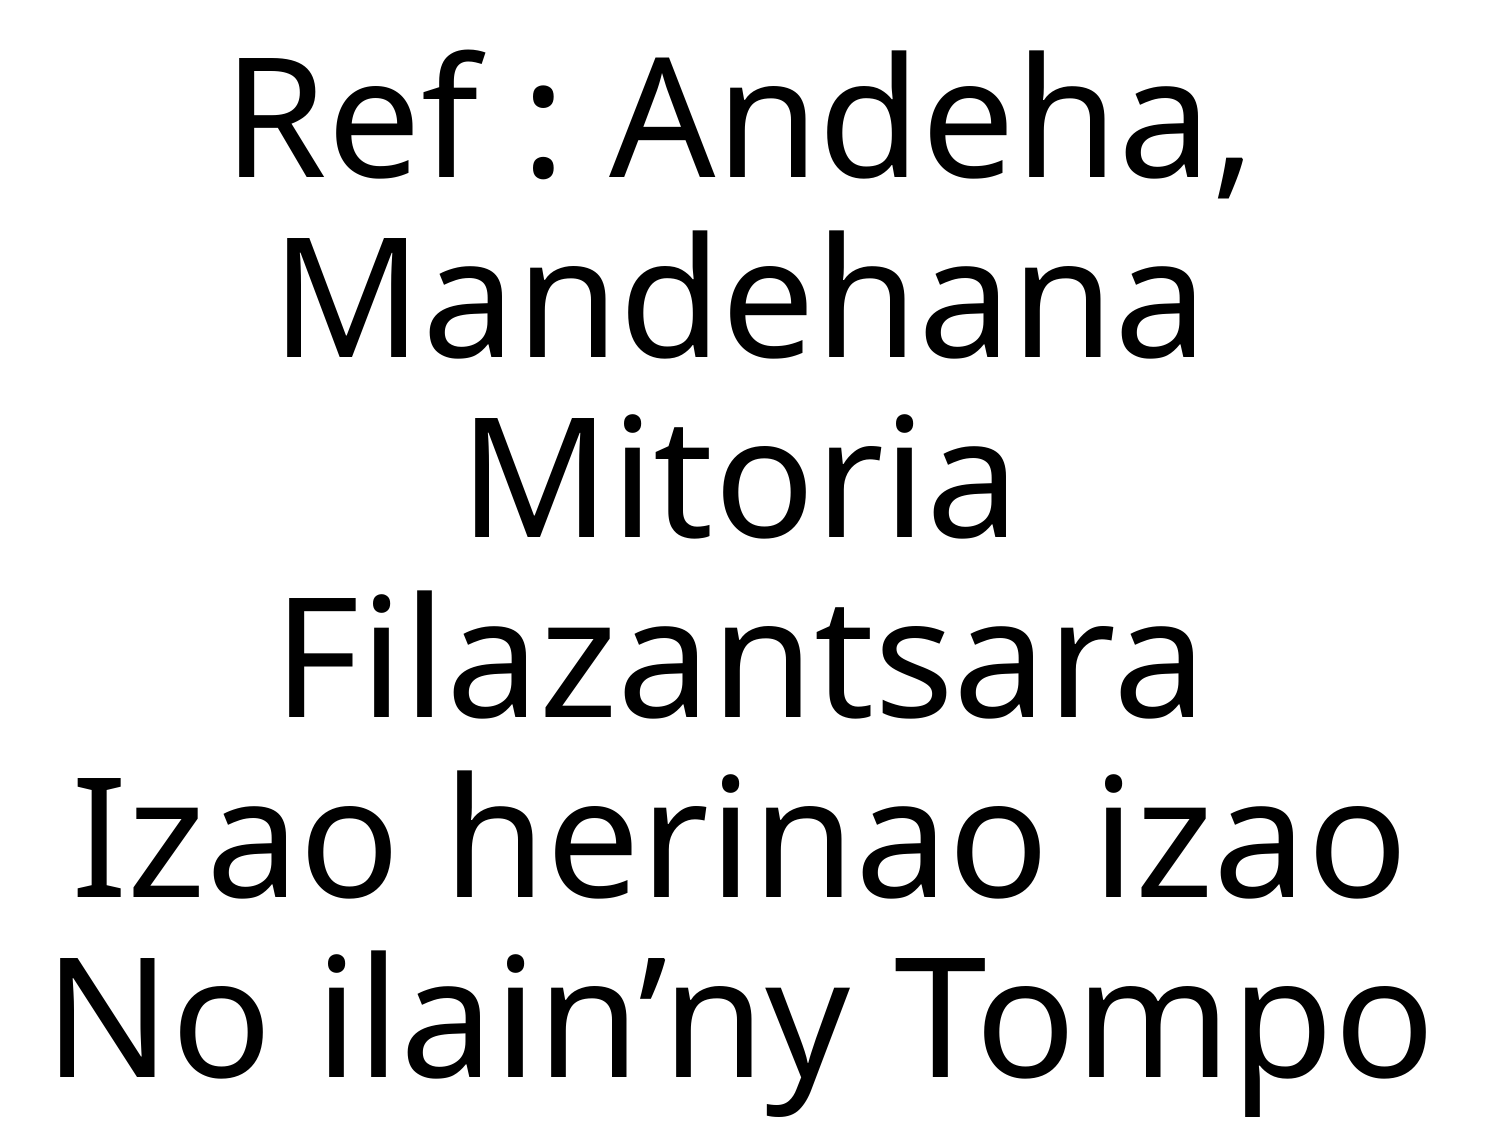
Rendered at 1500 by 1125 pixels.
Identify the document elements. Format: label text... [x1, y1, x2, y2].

title Ref : Andeha, Mandehana Mitoria Filazantsara Izao herinao izao No ilain’ny Tompo [0, 464, 1500, 682]
